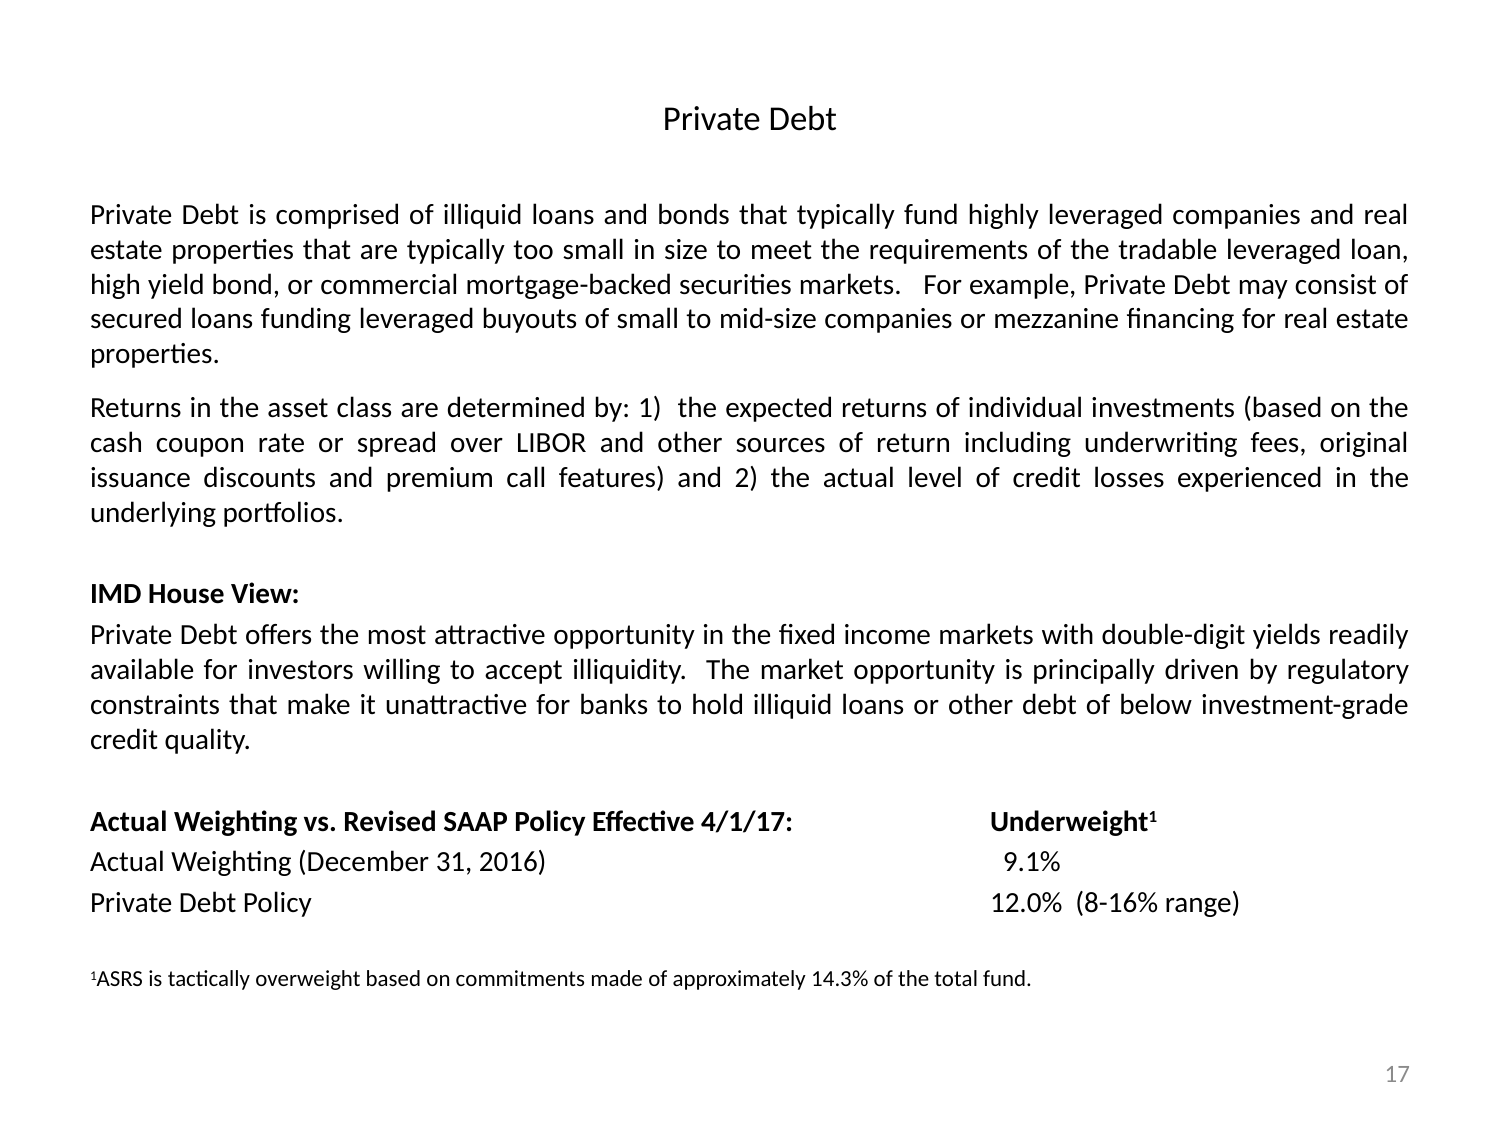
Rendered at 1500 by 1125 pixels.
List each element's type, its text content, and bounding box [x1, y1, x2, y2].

list Private Debt is comprised of illiquid loans and bonds that typically fund highly leveraged companies and real estate properties that are typically too small in size to meet the requirements of the tradable leveraged loan, high yield bond, or commercial mortgage-backed securities markets. For example, Private Debt may consist of secured loans funding leveraged buyouts of small to mid-size companies or mezzanine financing for real estate properties. Returns in the asset class are determined by: 1) the expected returns of individual investments (based on the cash coupon rate or spread over LIBOR and other sources of return including underwriting fees, original issuance discounts and premium call features) and 2) the actual level of credit losses experienced in the underlying portfolios. IMD House View: Private Debt offers the most attractive opportunity in the fixed income markets with double-digit yields readily available for investors willing to accept illiquidity. The market opportunity is principally driven by regulatory constraints that make it unattractive for banks to hold illiquid loans or other debt of below investment-grade credit quality. Actual Weighting vs. Revised SAAP Policy Effective 4/1/17: Underweight1 Actual Weighting (December 31, 2016) 9.1% Private Debt Policy 12.0% (8-16% range) 1ASRS is tactically overweight based on commitments made of approximately 14.3% of the total fund. [75, 187, 1425, 1025]
slide_number 17 [1074, 1042, 1425, 1103]
title Private Debt [75, 45, 1425, 187]
